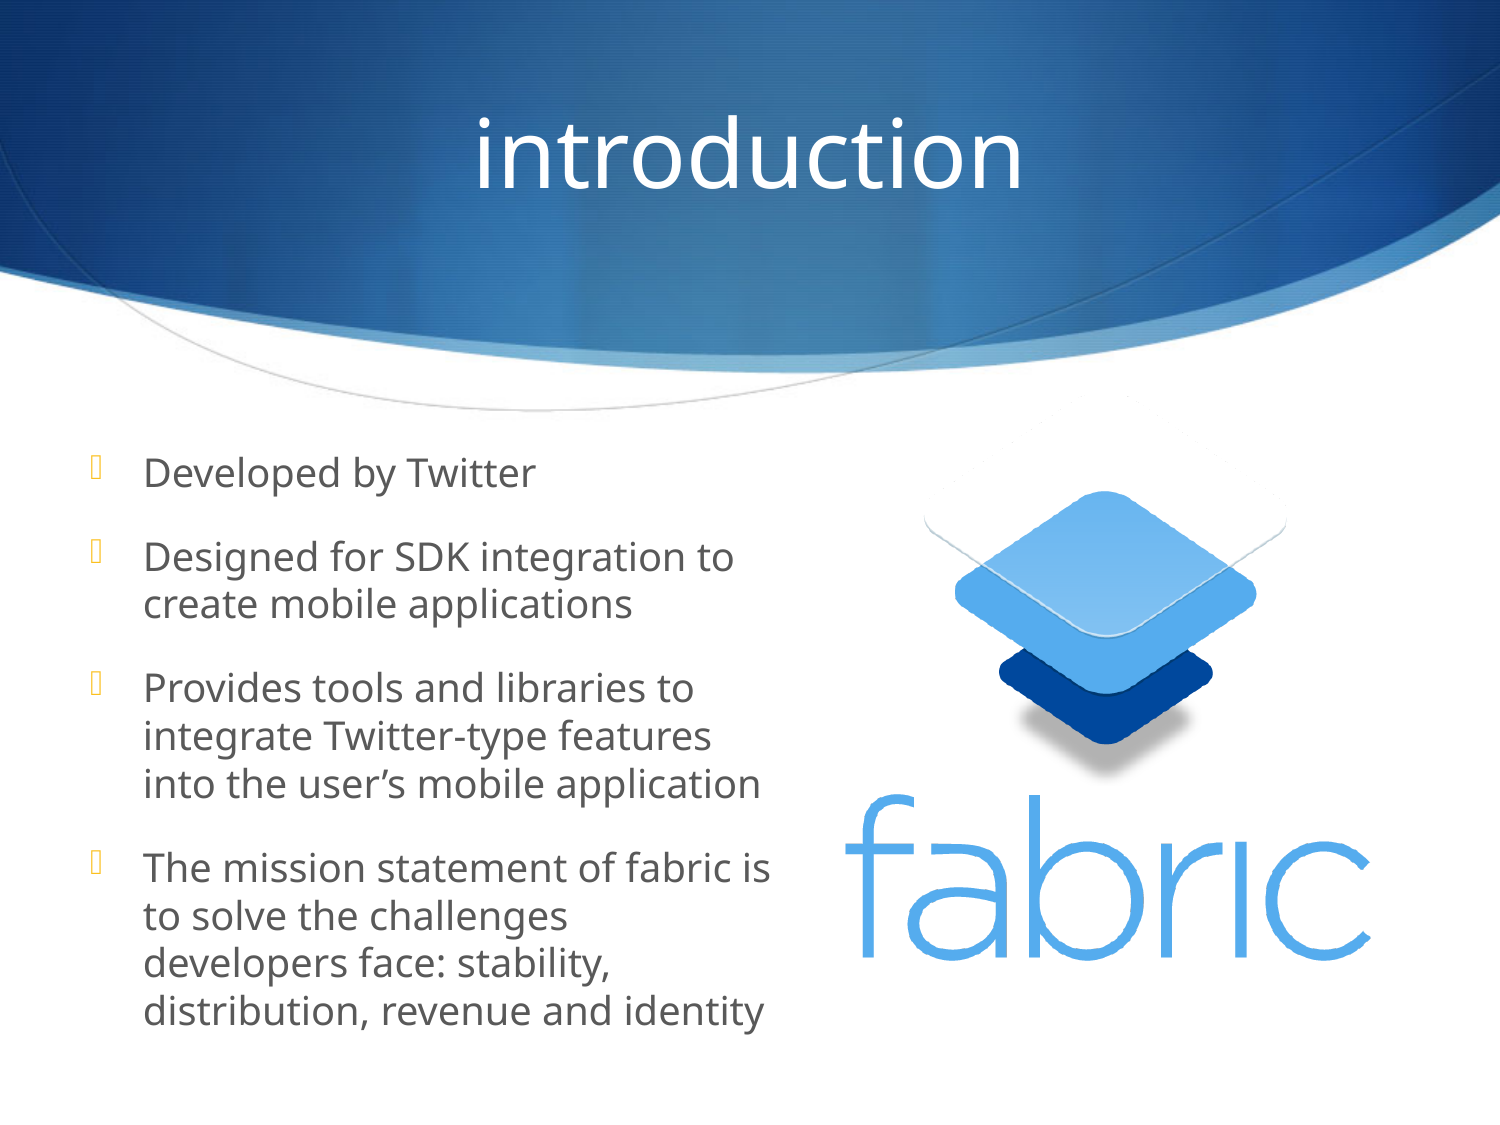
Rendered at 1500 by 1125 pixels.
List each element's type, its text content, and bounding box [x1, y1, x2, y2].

picture [0, 0, 1500, 1125]
title introduction [75, 56, 1425, 245]
list Developed by Twitter Designed for SDK integration to create mobile applications Provides tools and libraries to integrate Twitter-type features into the user’s mobile application The mission statement of fabric is to solve the challenges developers face: stability, distribution, revenue and identity [75, 439, 797, 1088]
